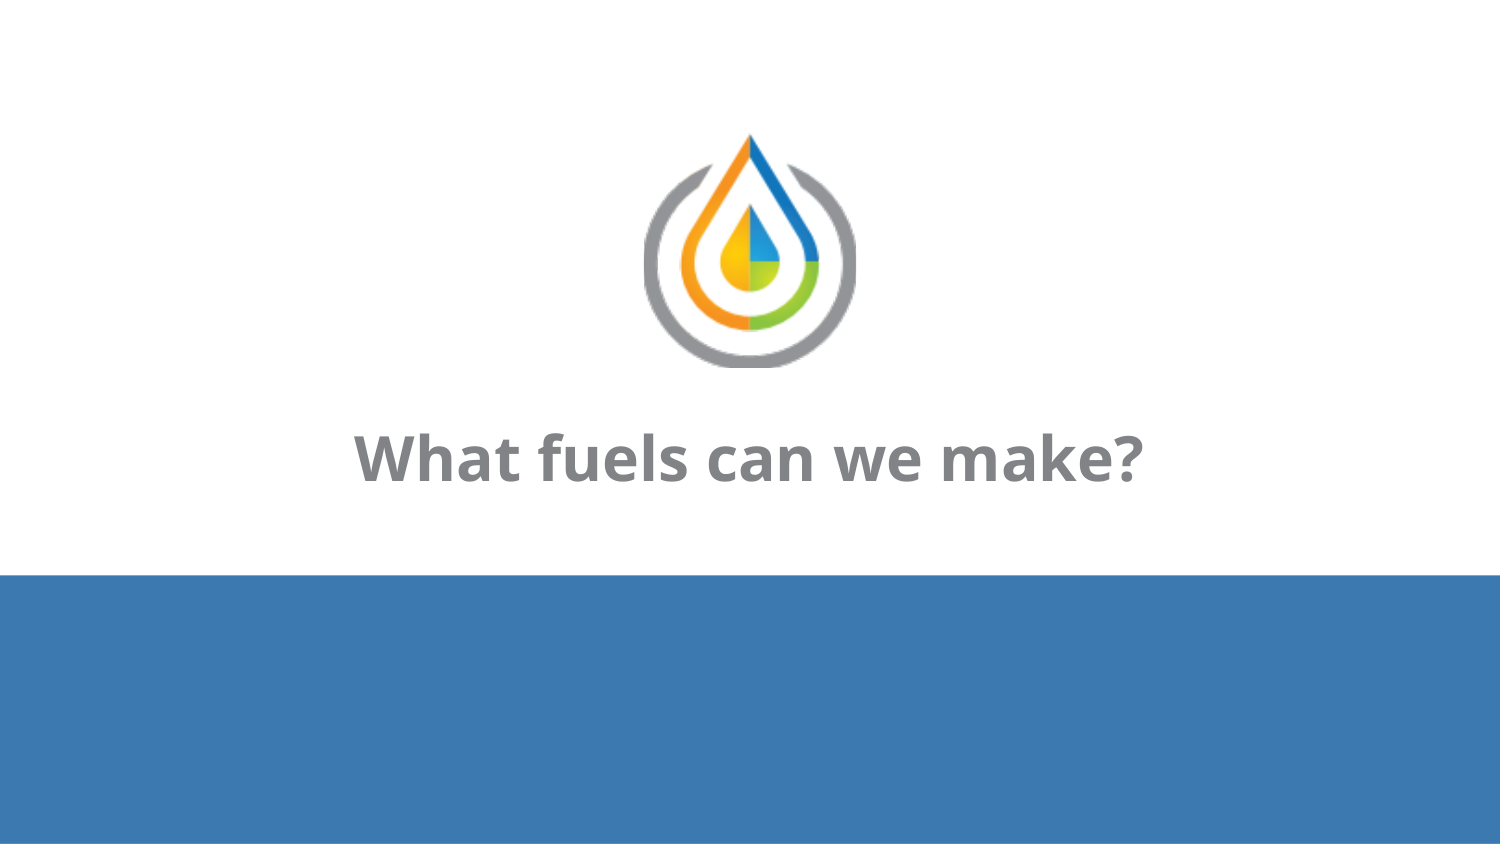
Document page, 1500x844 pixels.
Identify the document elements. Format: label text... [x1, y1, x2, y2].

text_box [0, 0, 1500, 573]
text_box [0, 573, 1500, 844]
picture [643, 132, 857, 368]
title What fuels can we make? [88, 398, 1412, 516]
